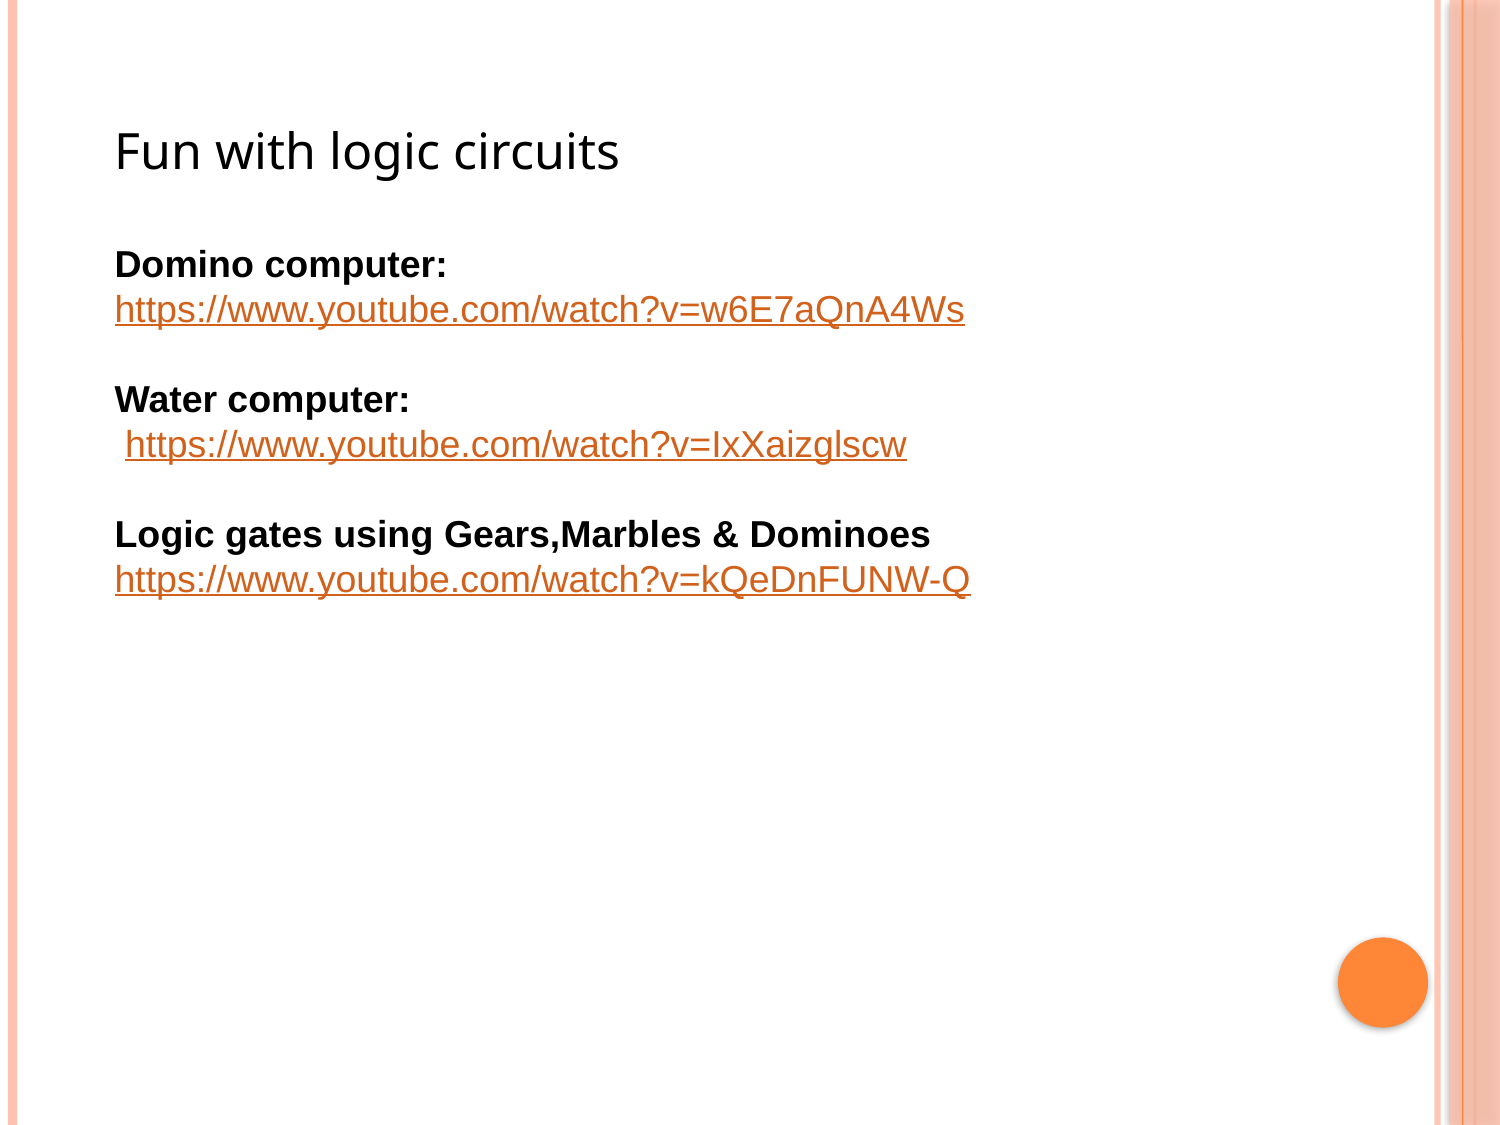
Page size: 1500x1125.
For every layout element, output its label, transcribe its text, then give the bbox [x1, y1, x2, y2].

text_box Fun with logic circuits Domino computer: https://www.youtube.com/watch?v=w6E7aQnA4Ws Water computer: https://www.youtube.com/watch?v=IxXaizglscw Logic gates using Gears,Marbles & Dominoes https://www.youtube.com/watch?v=kQeDnFUNW-Q [99, 112, 1375, 653]
